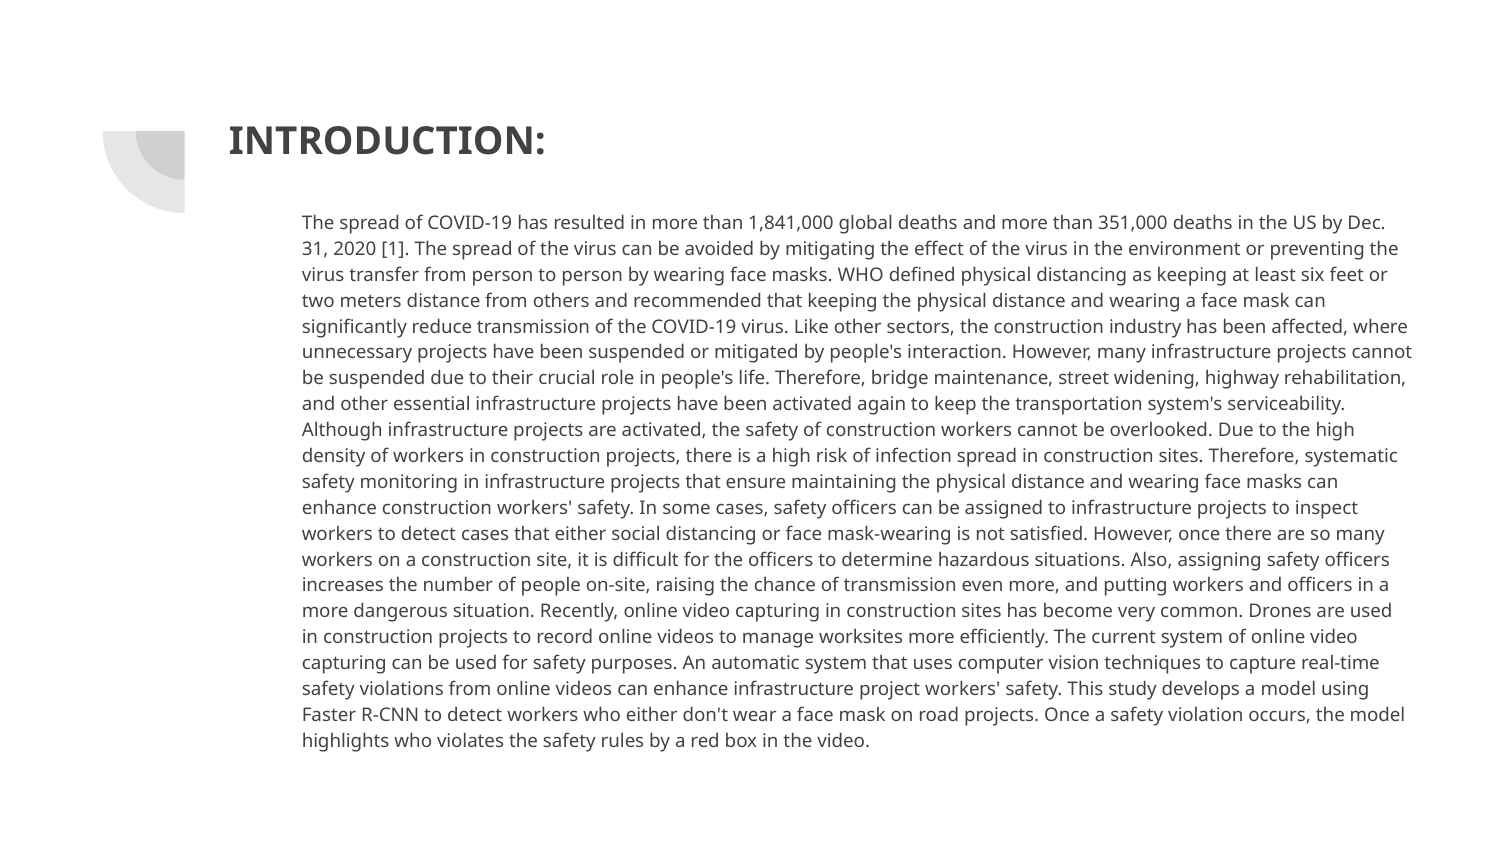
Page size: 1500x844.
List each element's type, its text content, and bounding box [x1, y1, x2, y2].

list The spread of COVID-19 has resulted in more than 1,841,000 global deaths and more than 351,000 deaths in the US by Dec. 31, 2020 [1]. The spread of the virus can be avoided by mitigating the effect of the virus in the environment or preventing the virus transfer from person to person by wearing face masks. WHO defined physical distancing as keeping at least six feet or two meters distance from others and recommended that keeping the physical distance and wearing a face mask can significantly reduce transmission of the COVID-19 virus. Like other sectors, the construction industry has been affected, where unnecessary projects have been suspended or mitigated by people's interaction. However, many infrastructure projects cannot be suspended due to their crucial role in people's life. Therefore, bridge maintenance, street widening, highway rehabilitation, and other essential infrastructure projects have been activated again to keep the transportation system's serviceability. Although infrastructure projects are activated, the safety of construction workers cannot be overlooked. Due to the high density of workers in construction projects, there is a high risk of infection spread in construction sites. Therefore, systematic safety monitoring in infrastructure projects that ensure maintaining the physical distance and wearing face masks can enhance construction workers' safety. In some cases, safety officers can be assigned to infrastructure projects to inspect workers to detect cases that either social distancing or face mask-wearing is not satisfied. However, once there are so many workers on a construction site, it is difficult for the officers to determine hazardous situations. Also, assigning safety officers increases the number of people on-site, raising the chance of transmission even more, and putting workers and officers in a more dangerous situation. Recently, online video capturing in construction sites has become very common. Drones are used in construction projects to record online videos to manage worksites more efficiently. The current system of online video capturing can be used for safety purposes. An automatic system that uses computer vision techniques to capture real-time safety violations from online videos can enhance infrastructure project workers' safety. This study develops a model using Faster R-CNN to detect workers who either don't wear a face mask on road projects. Once a safety violation occurs, the model highlights who violates the safety rules by a red box in the video. [213, 192, 1428, 744]
title INTRODUCTION: [213, 98, 1368, 182]
